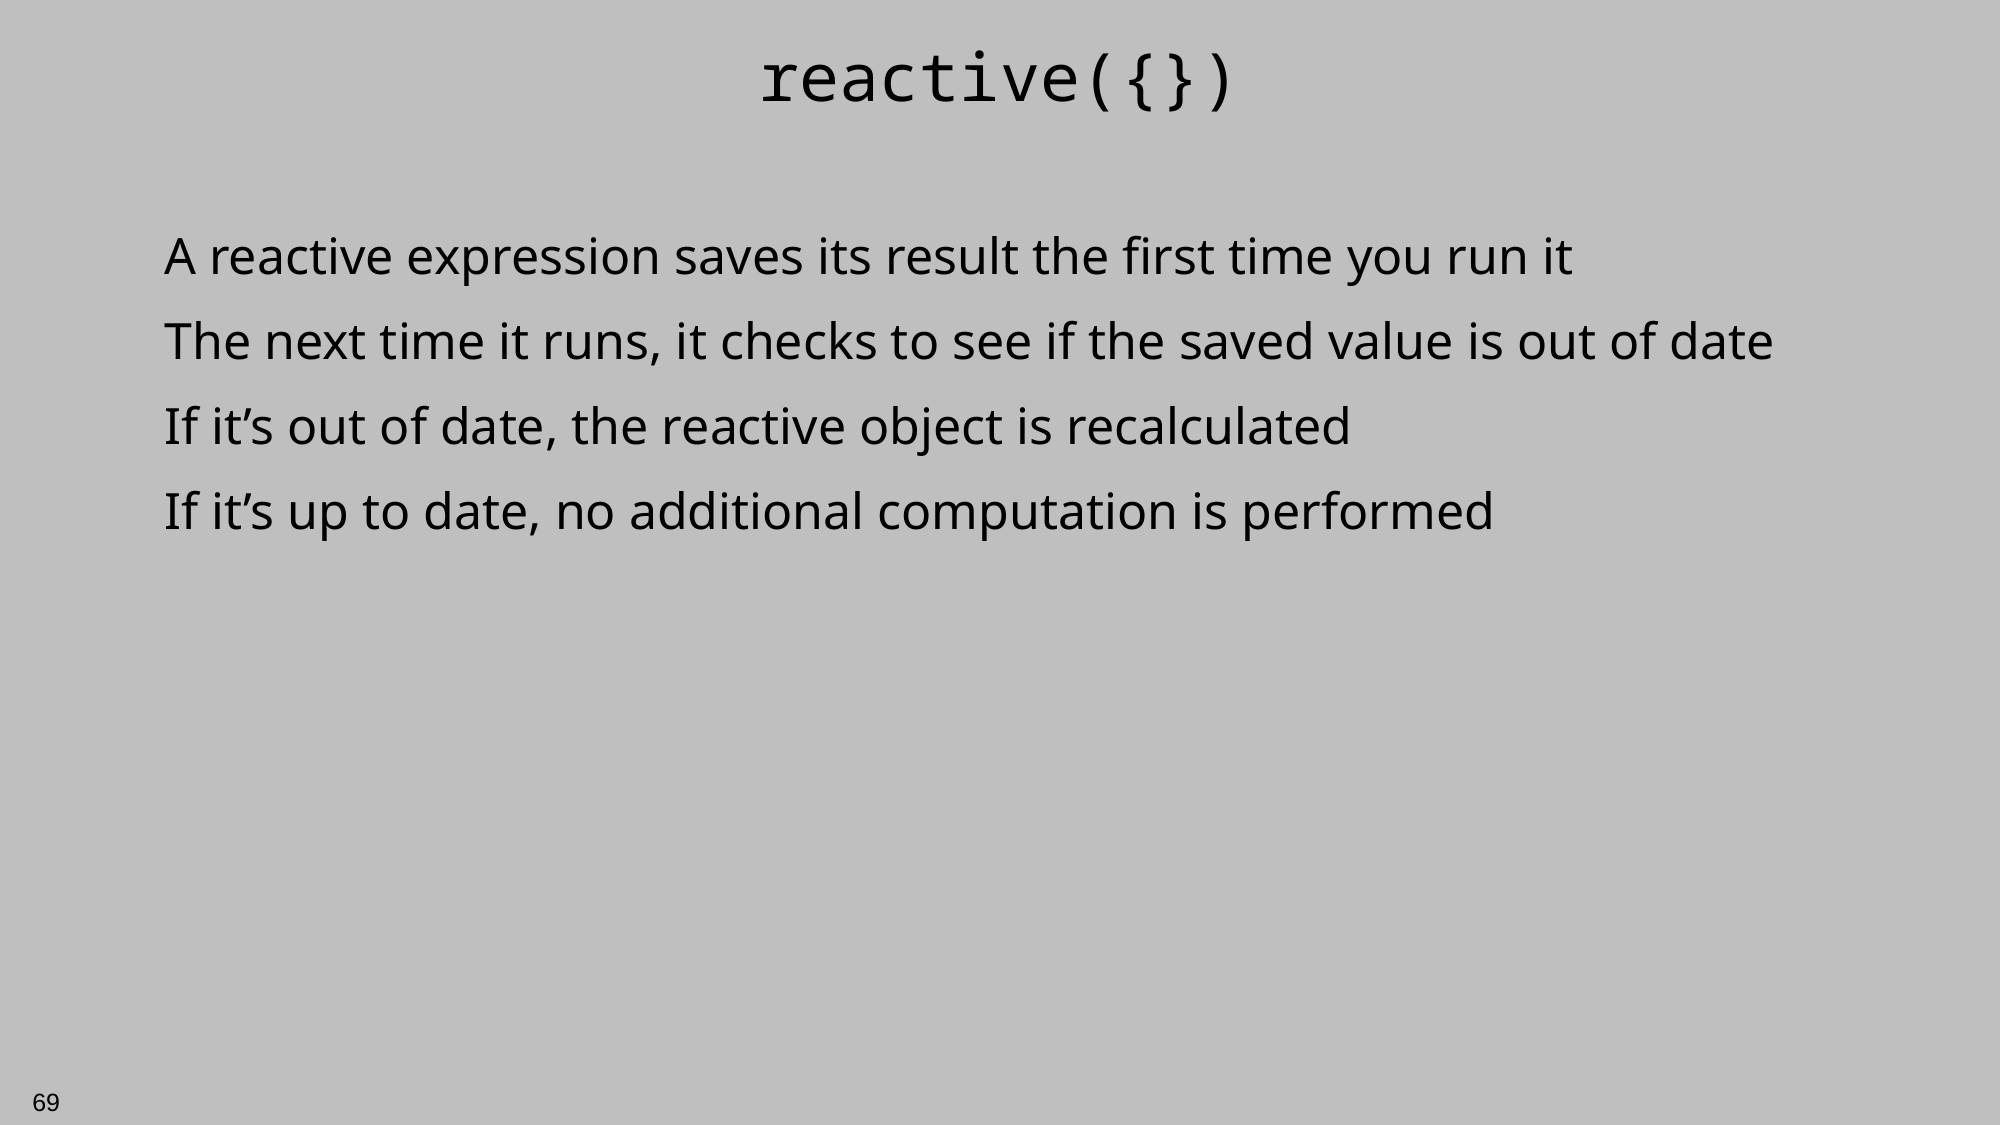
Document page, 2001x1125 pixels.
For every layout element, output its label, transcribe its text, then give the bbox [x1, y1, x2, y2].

list A reactive expression saves its result the first time you run it The next time it runs, it checks to see if the saved value is out of date If it’s out of date, the reactive object is recalculated If it’s up to date, no additional computation is performed [129, 209, 1898, 1005]
title reactive({}) [150, 0, 1850, 150]
